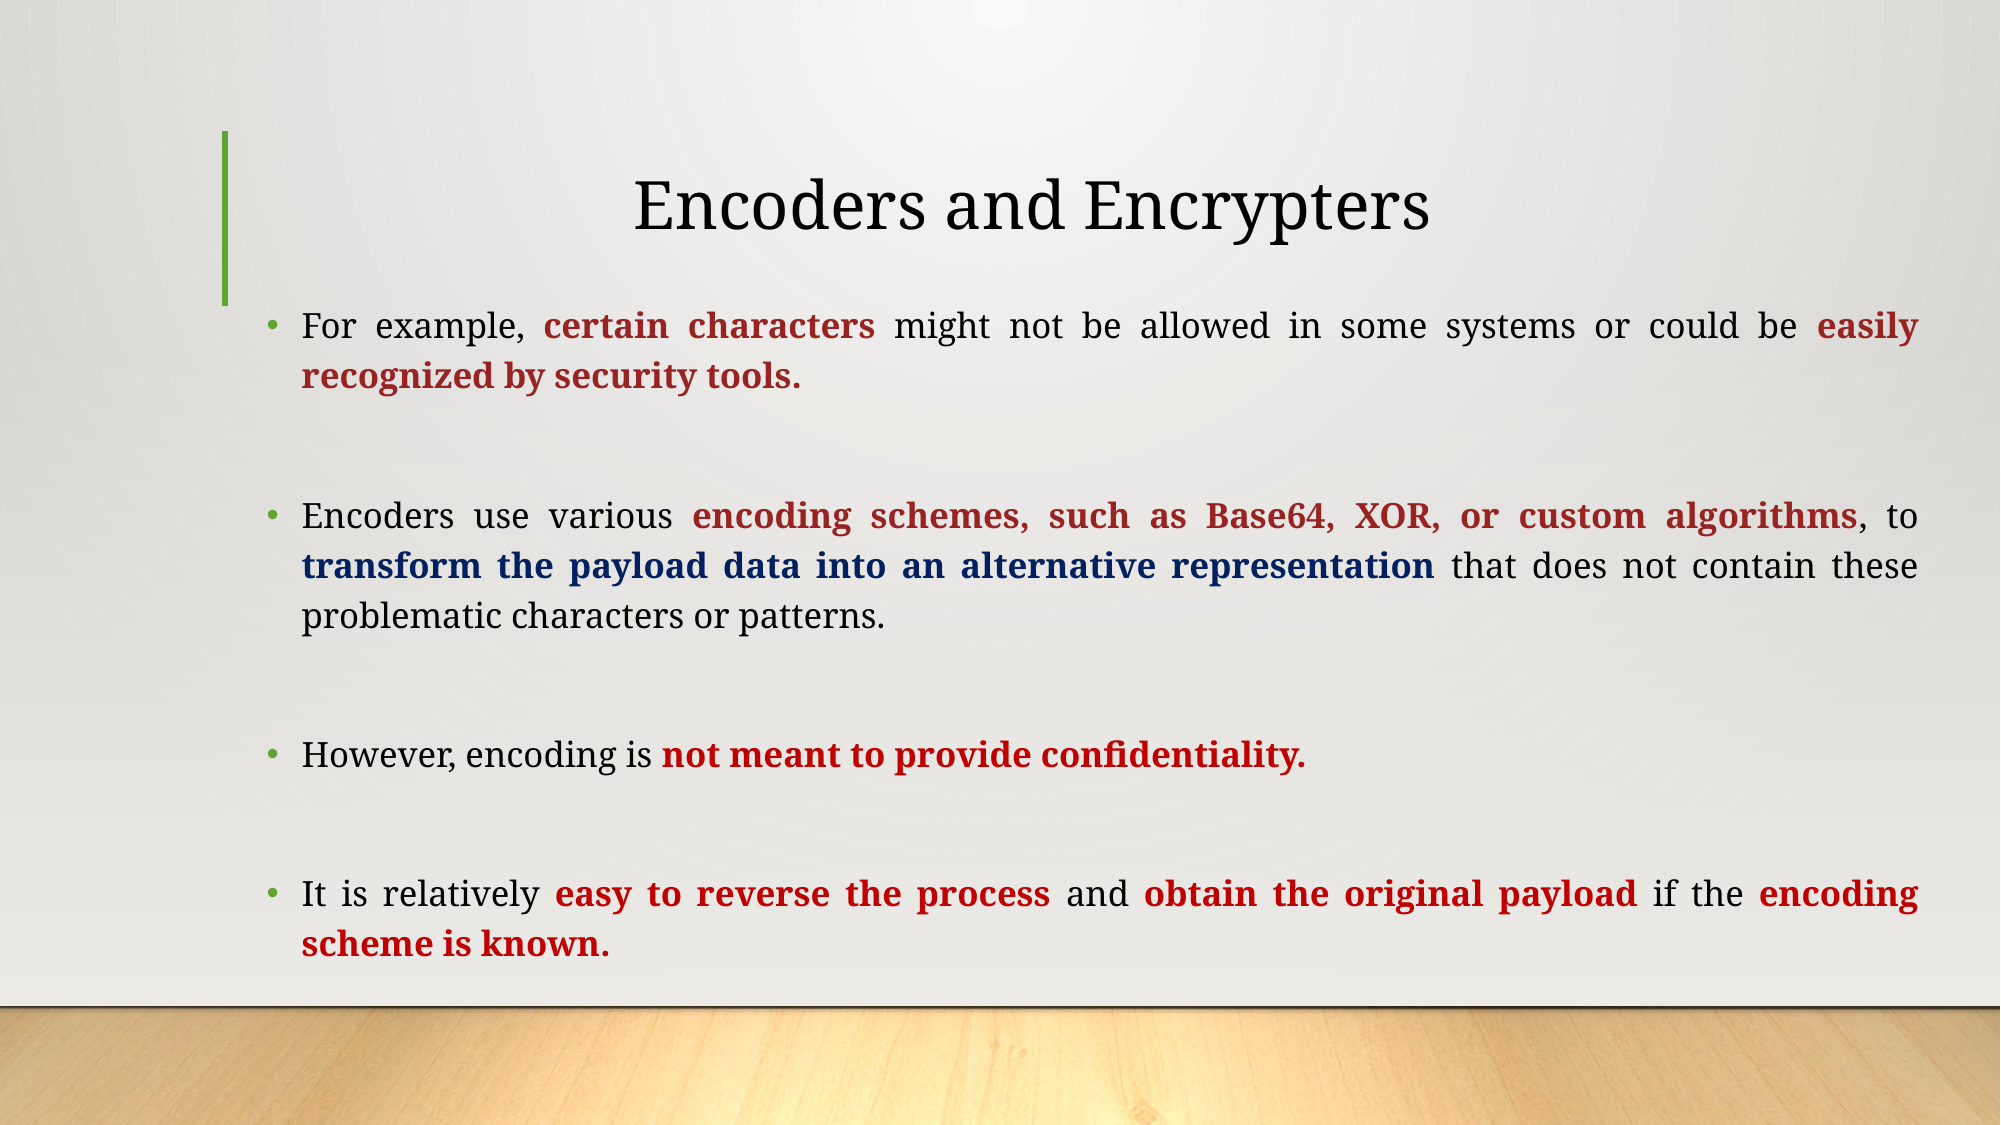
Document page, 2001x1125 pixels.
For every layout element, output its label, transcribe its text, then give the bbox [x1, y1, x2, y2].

picture [0, 1006, 2000, 1125]
list For example, certain characters might not be allowed in some systems or could be easily recognized by security tools. Encoders use various encoding schemes, such as Base64, XOR, or custom algorithms, to transform the payload data into an alternative representation that does not contain these problematic characters or patterns. However, encoding is not meant to provide confidentiality. It is relatively easy to reverse the process and obtain the original payload if the encoding scheme is known. [251, 288, 1934, 974]
title Encoders and Encrypters [251, 79, 1814, 252]
